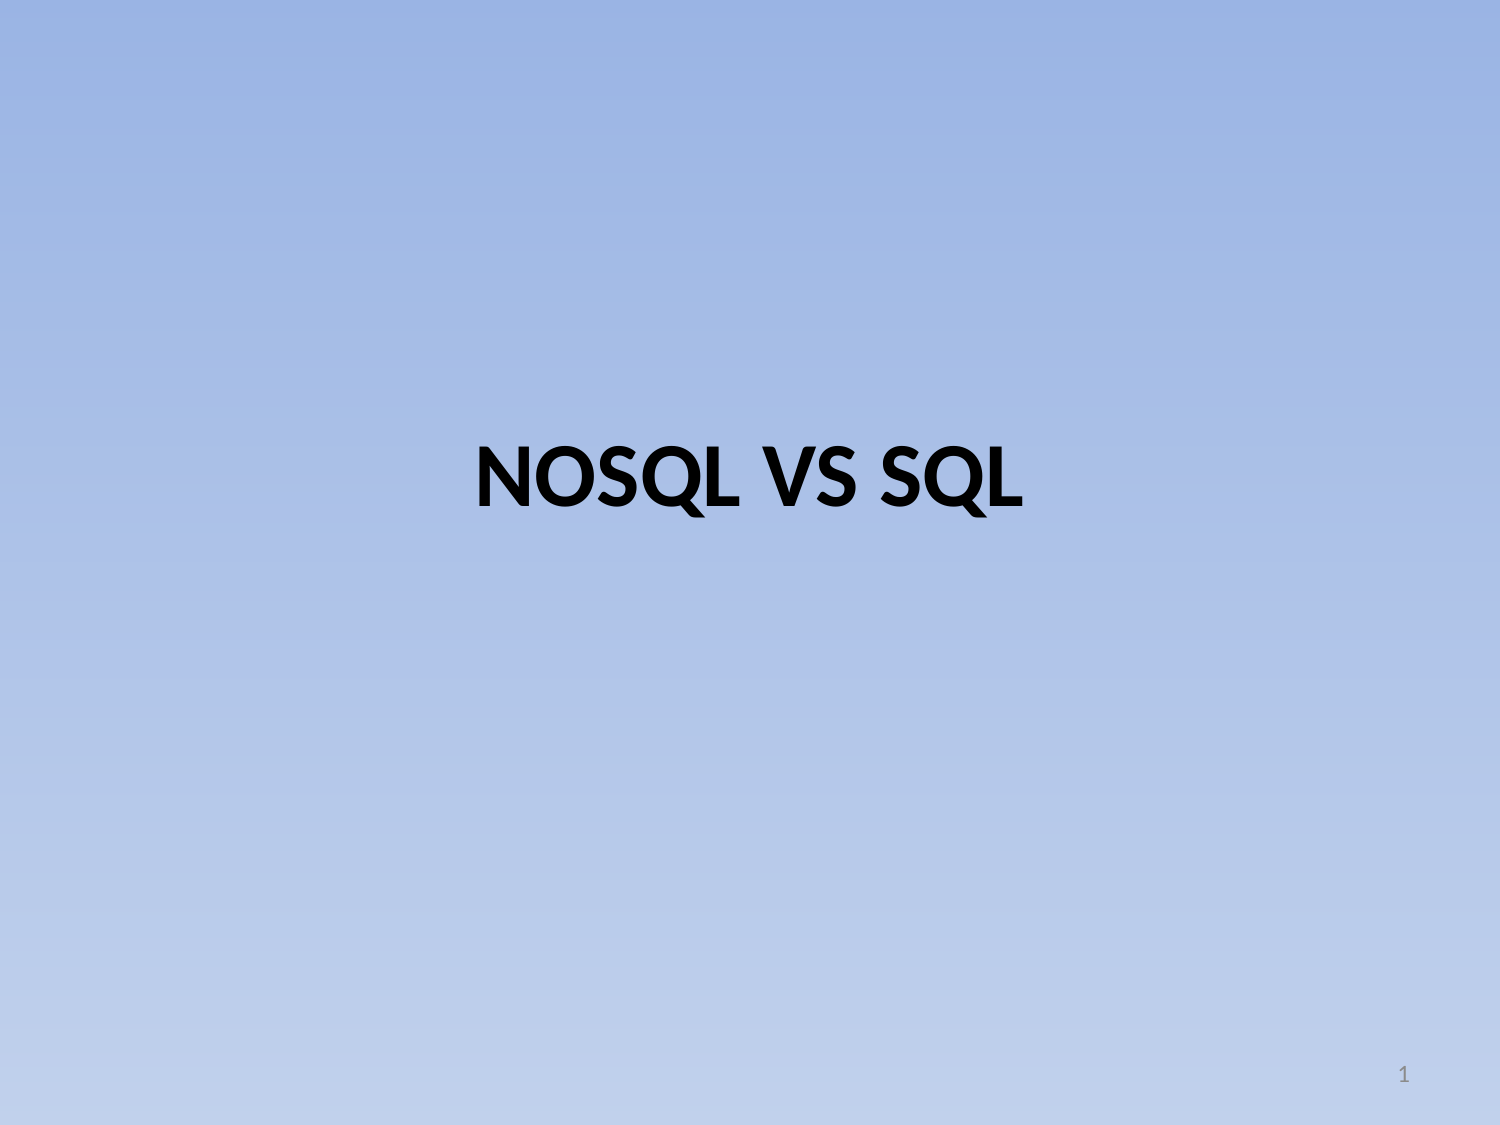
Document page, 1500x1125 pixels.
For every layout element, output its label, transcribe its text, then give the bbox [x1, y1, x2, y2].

slide_number 1 [1074, 1042, 1425, 1103]
title NOSQL VS SQL [112, 349, 1388, 591]
